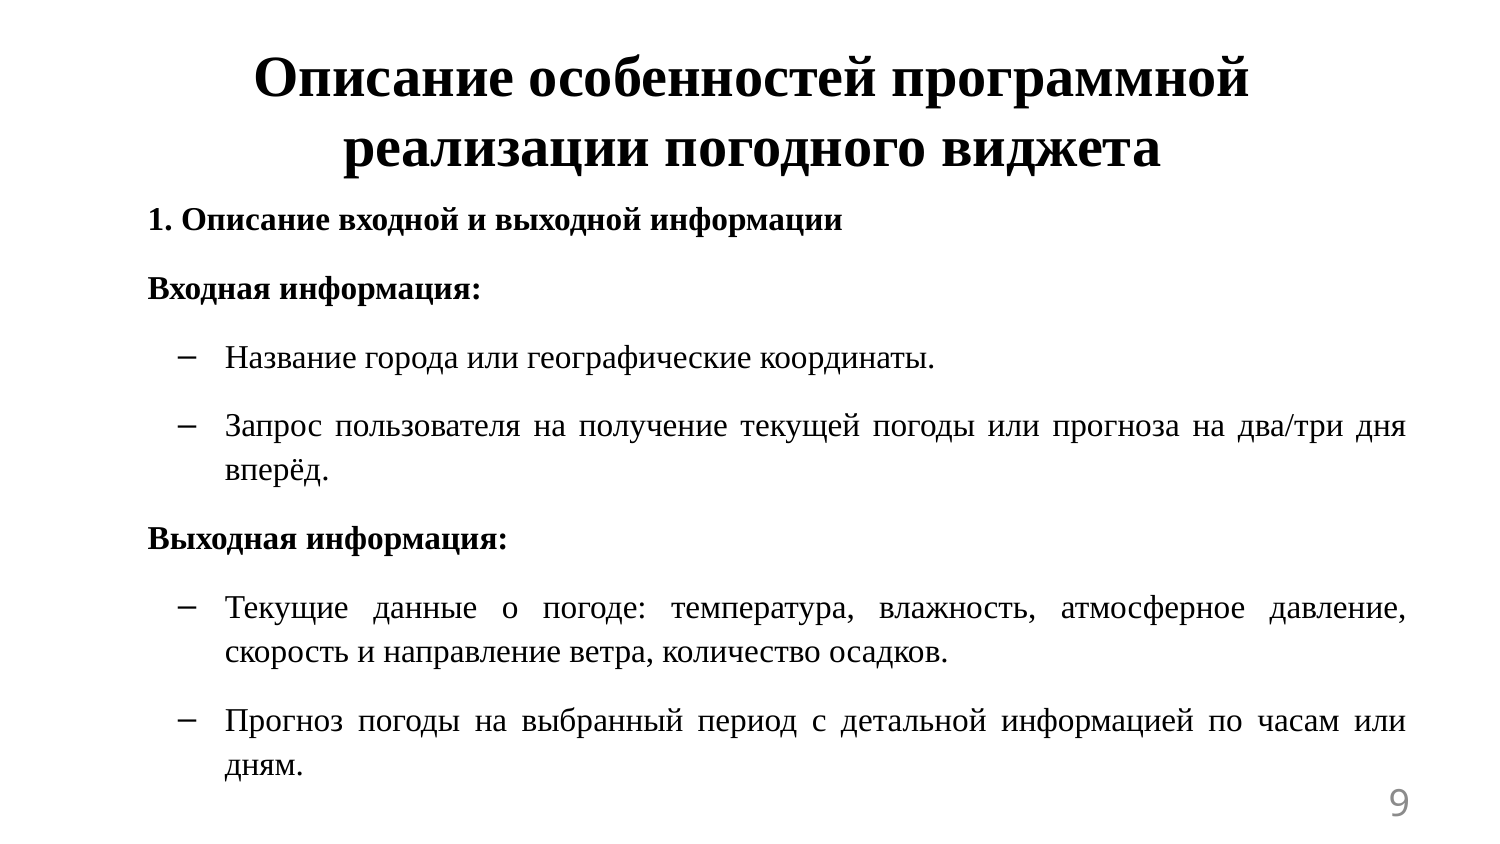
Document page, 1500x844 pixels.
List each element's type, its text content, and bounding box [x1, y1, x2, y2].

slide_number 9 [1074, 782, 1425, 827]
text_box 1. Описание входной и выходной информации Входная информация: Название города или географические координаты. Запрос пользователя на получение текущей погоды или прогноза на два/три дня вперёд. Выходная информация: Текущие данные о погоде: температура, влажность, атмосферное давление, скорость и направление ветра, количество осадков. Прогноз погоды на выбранный период с детальной информацией по часам или дням. [88, 185, 1423, 758]
text_box Описание особенностей программной реализации погодного виджета [84, 30, 1420, 186]
